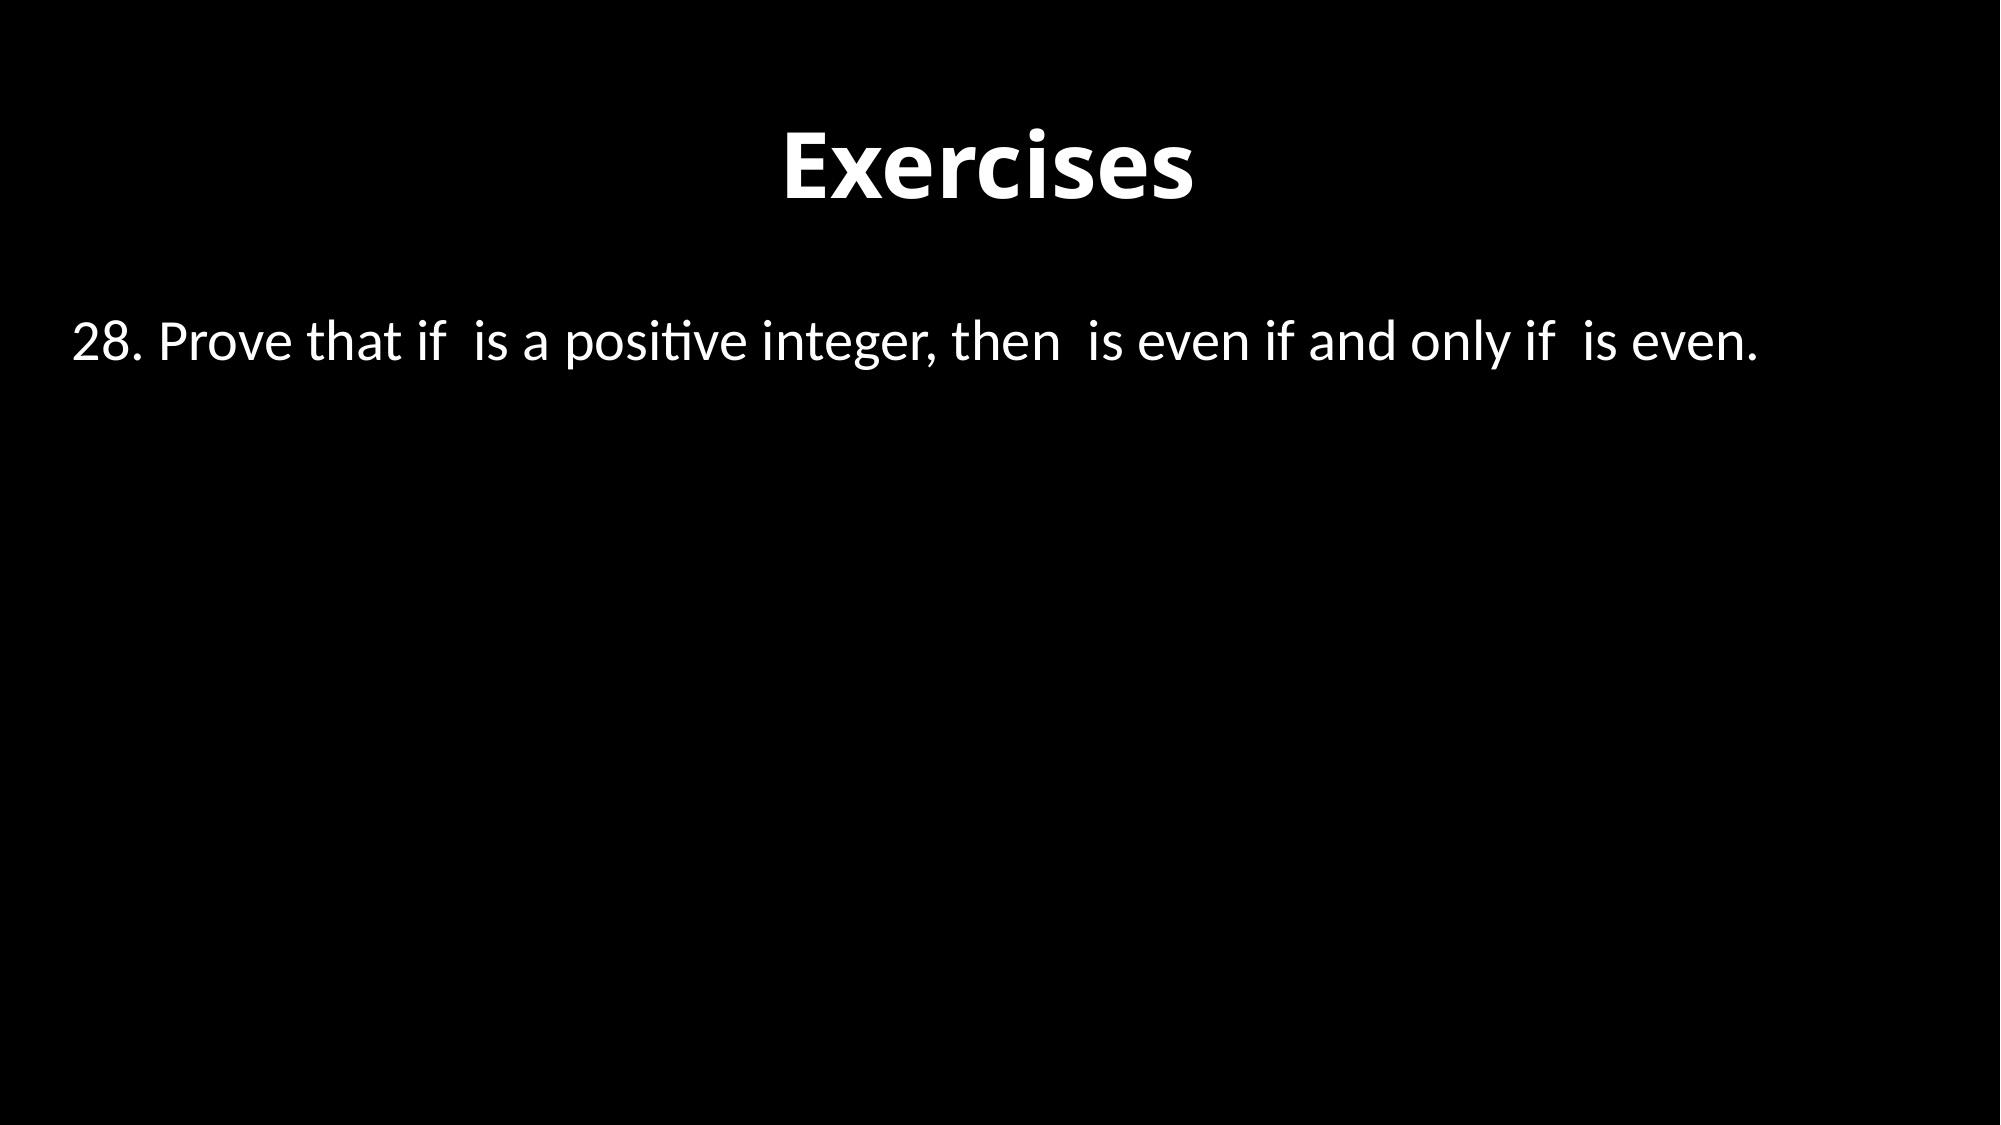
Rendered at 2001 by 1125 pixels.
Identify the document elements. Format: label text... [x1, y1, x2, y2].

title Exercises [137, 59, 1863, 278]
